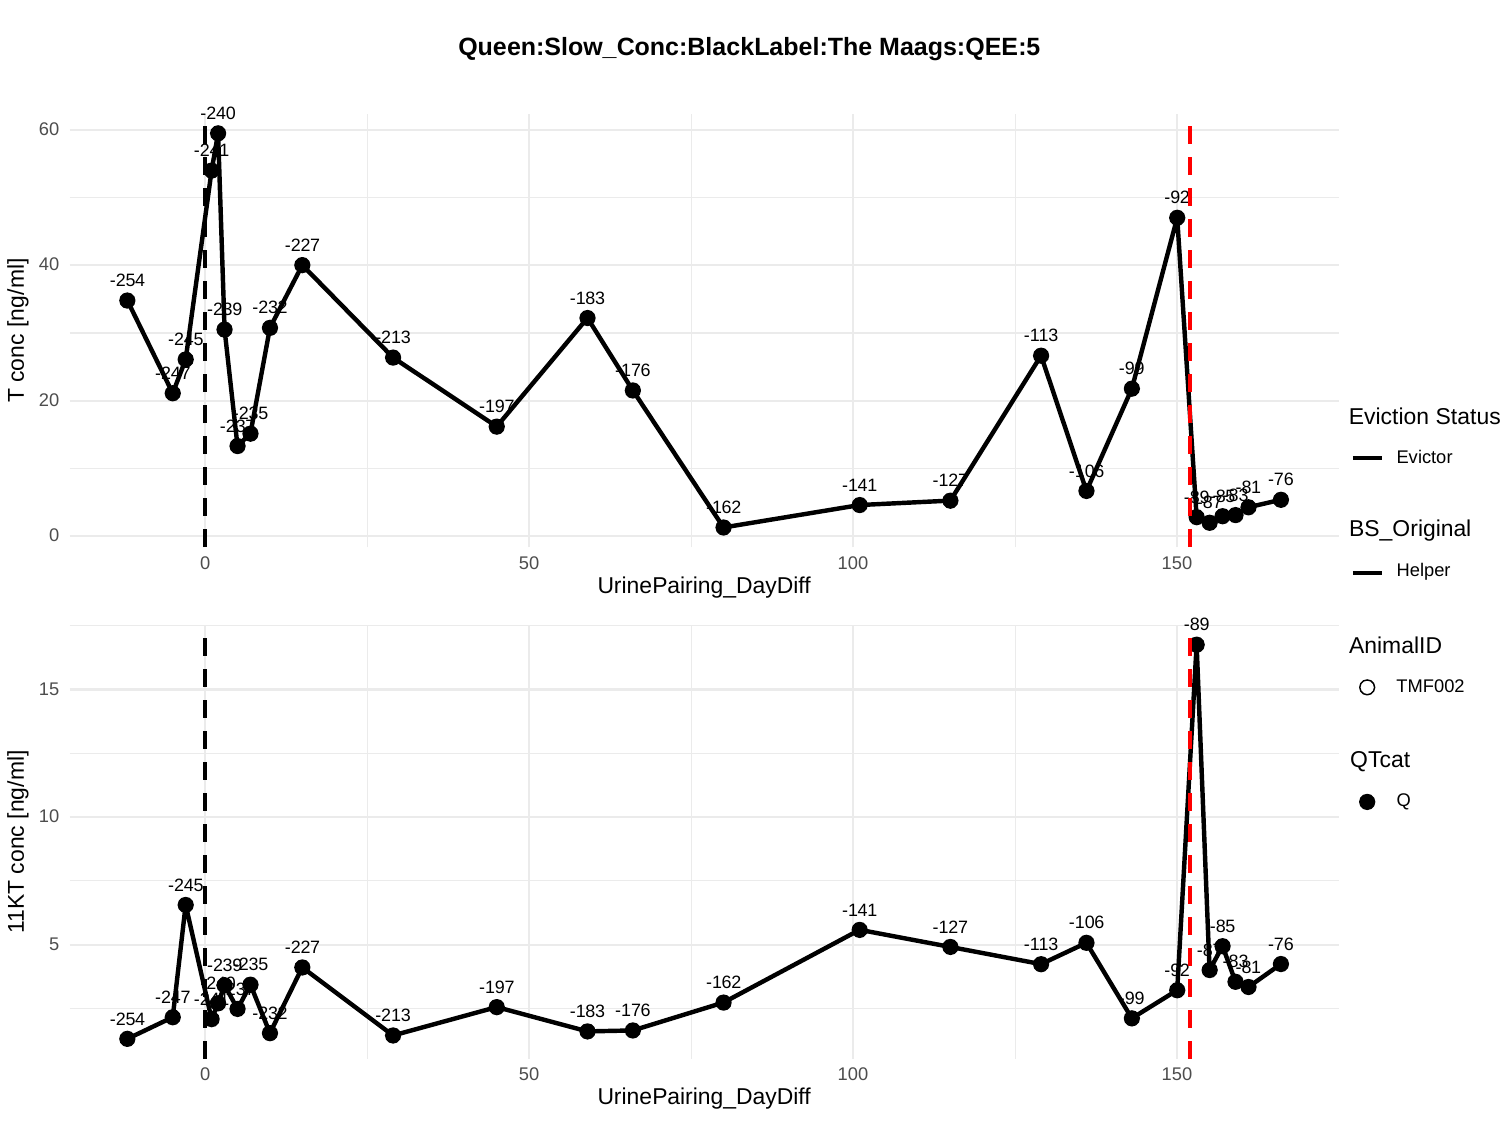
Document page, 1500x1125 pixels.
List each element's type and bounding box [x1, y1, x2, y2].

text_box [0, 0, 1500, 1125]
